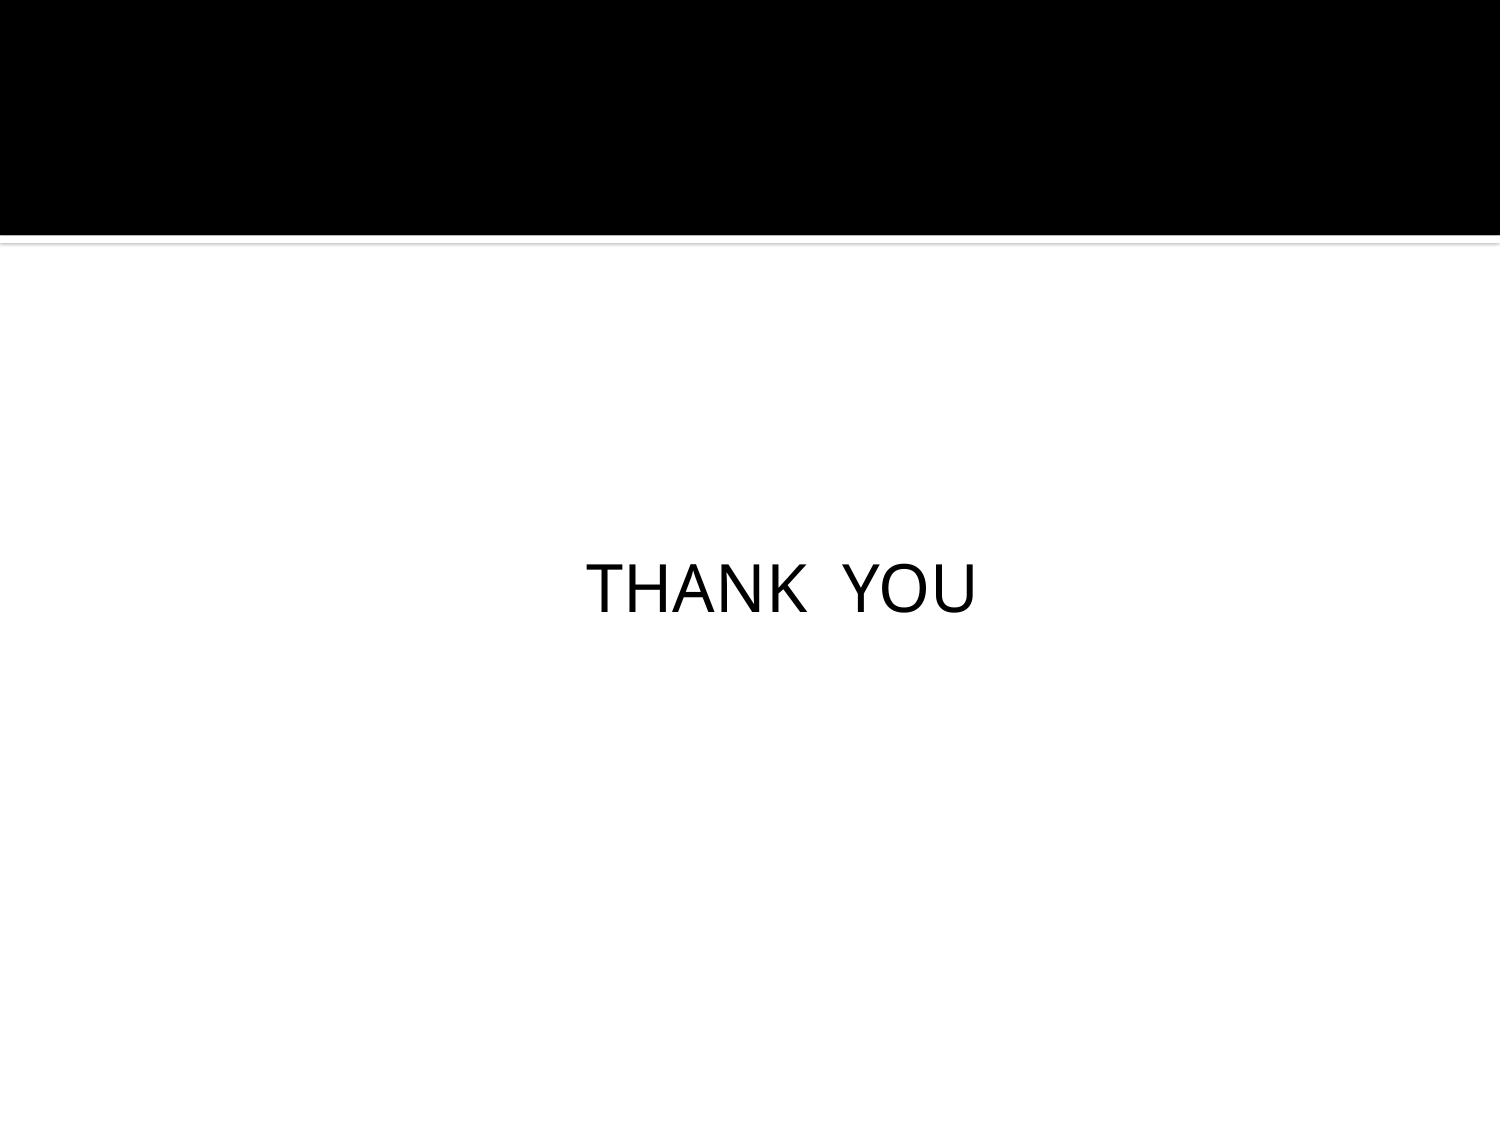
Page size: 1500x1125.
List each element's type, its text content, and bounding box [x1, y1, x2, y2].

list THANK YOU [75, 291, 1425, 1050]
